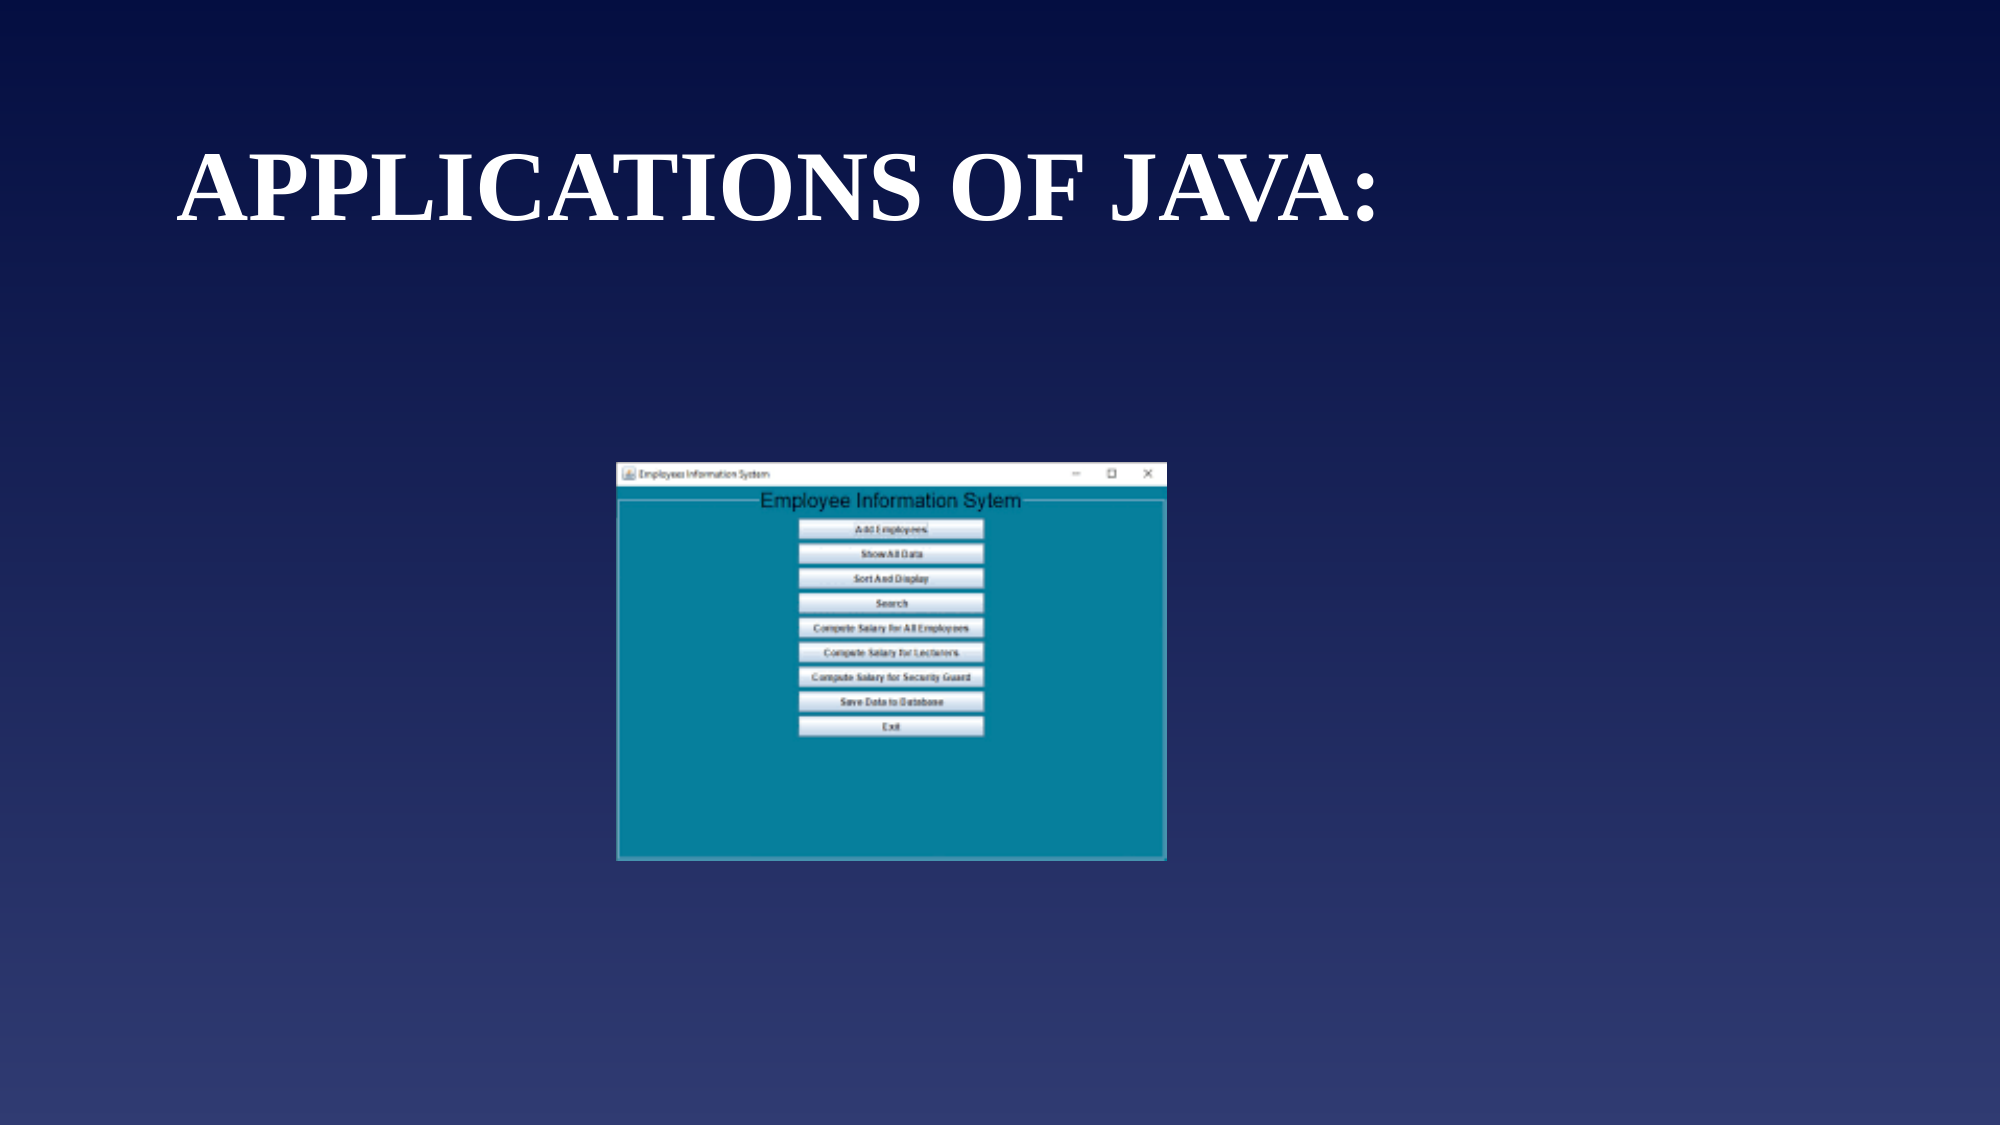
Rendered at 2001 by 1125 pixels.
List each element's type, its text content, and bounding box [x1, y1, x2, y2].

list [616, 462, 1167, 861]
title APPLICATIONS OF JAVA: [156, 118, 1844, 244]
